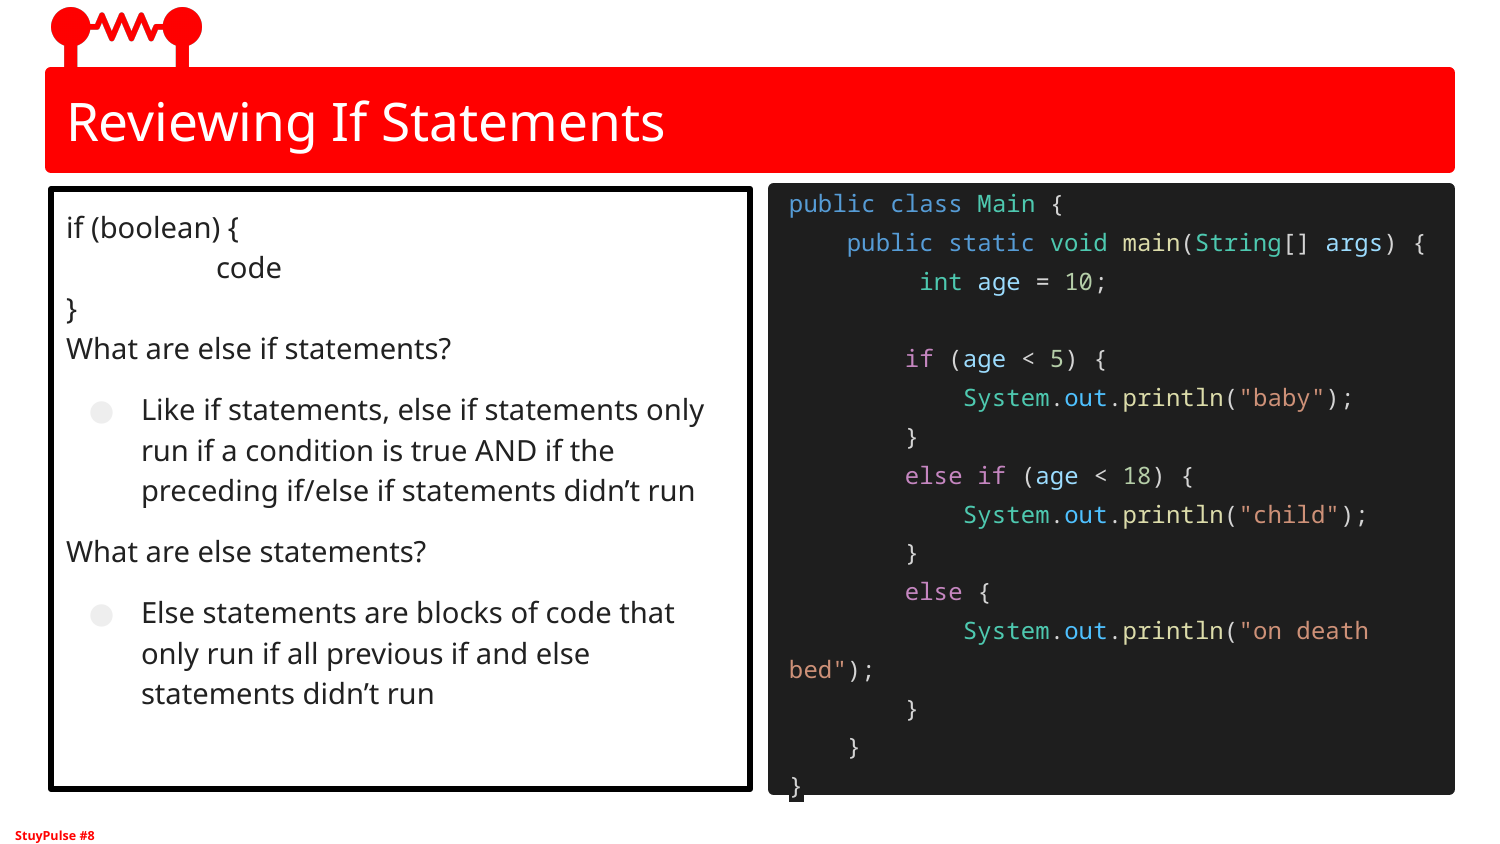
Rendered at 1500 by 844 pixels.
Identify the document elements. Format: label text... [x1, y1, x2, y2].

title Reviewing If Statements [45, 67, 1455, 173]
picture [51, 7, 202, 67]
list if (boolean) { code } What are else if statements? Like if statements, else if statements only run if a condition is true AND if the preceding if/else if statements didn’t run What are else statements? Else statements are blocks of code that only run if all previous if and else statements didn’t run [48, 186, 753, 792]
list public class Main { public static void main(String[] args) { int age = 10; if (age < 5) { System.out.println("baby"); } else if (age < 18) { System.out.println("child"); } else { System.out.println("on death bed"); } } } [768, 183, 1455, 795]
